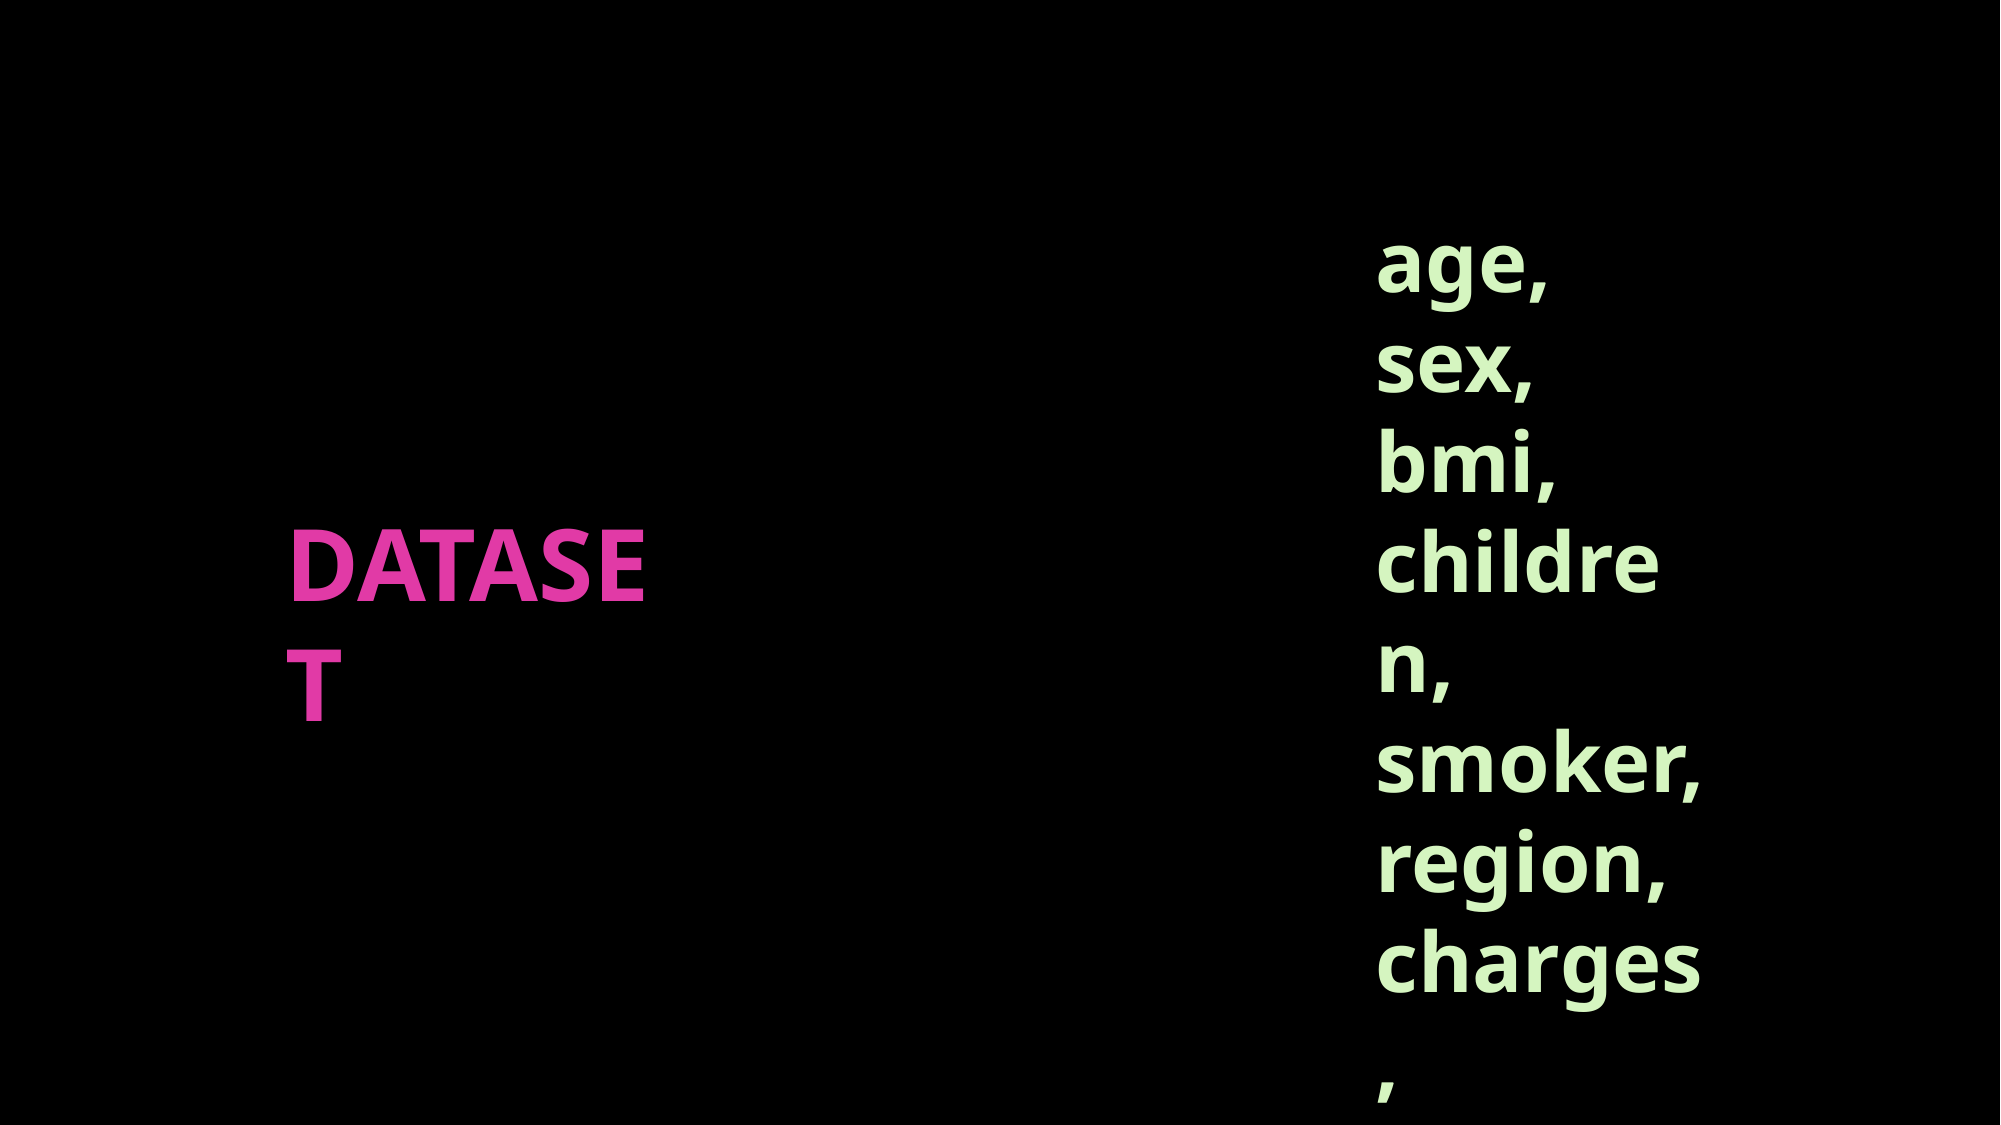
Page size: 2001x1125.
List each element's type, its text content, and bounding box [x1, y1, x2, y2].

text_box age, sex, bmi, children, smoker, region, charges, [1360, 201, 1731, 1117]
text_box DATASET [269, 494, 693, 750]
